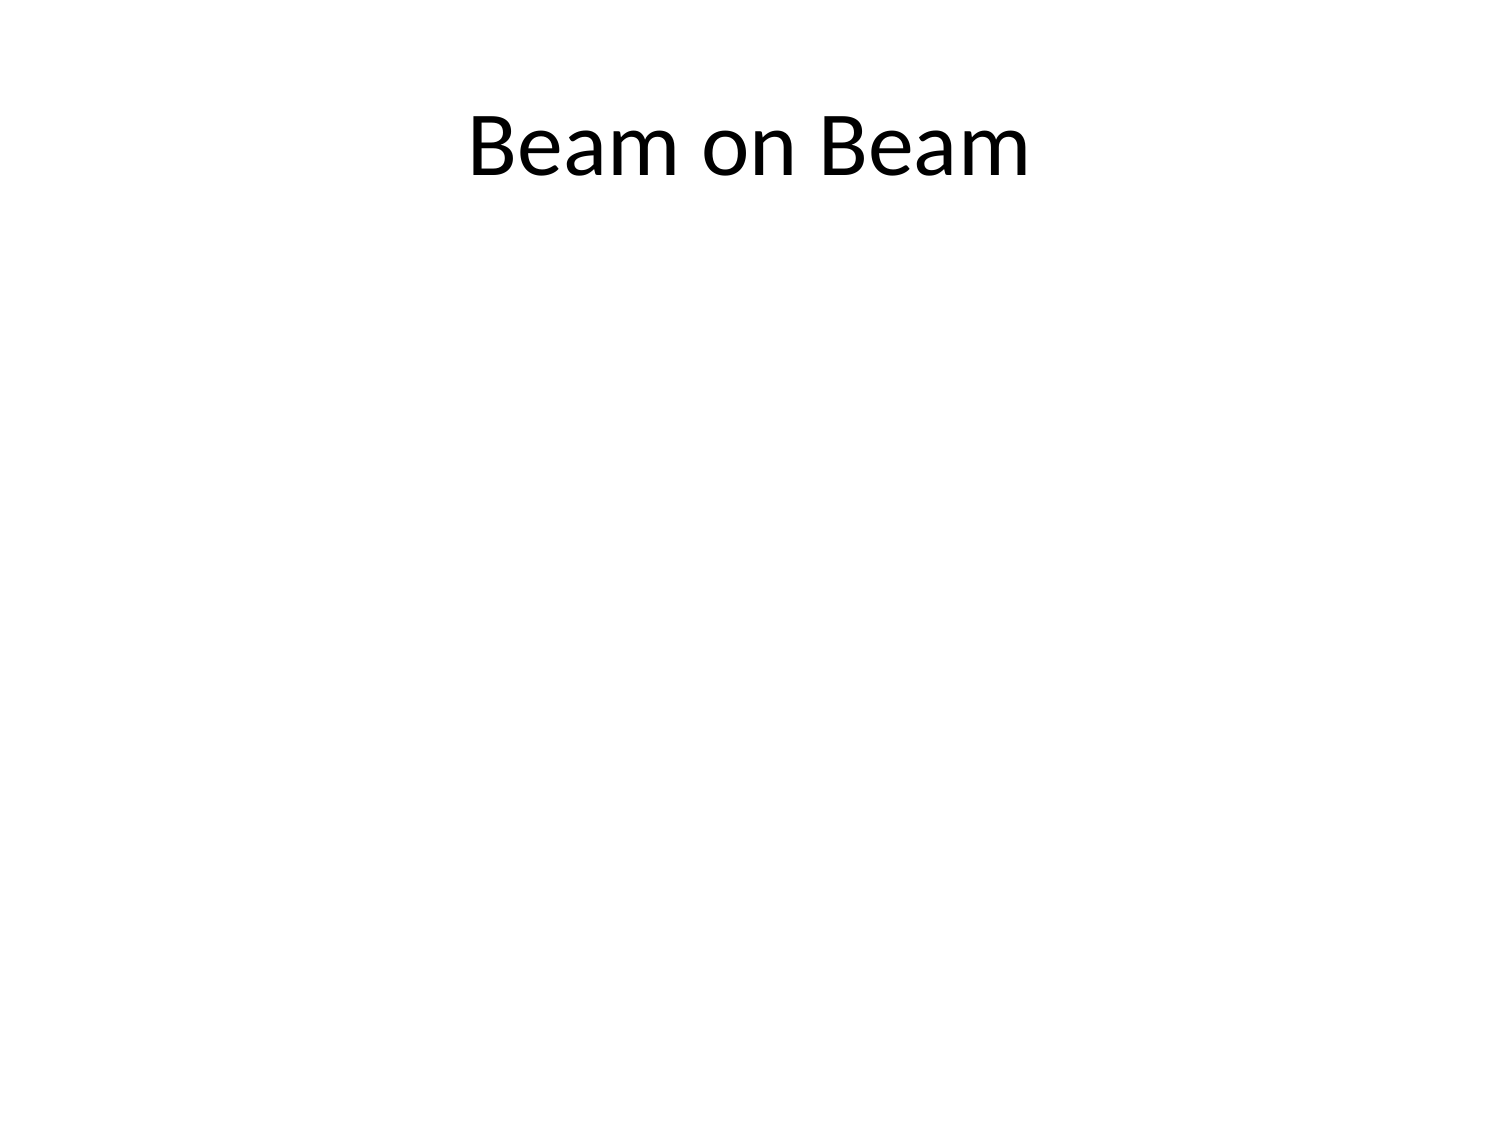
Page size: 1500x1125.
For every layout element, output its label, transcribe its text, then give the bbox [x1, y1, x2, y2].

title Beam on Beam [75, 45, 1425, 233]
